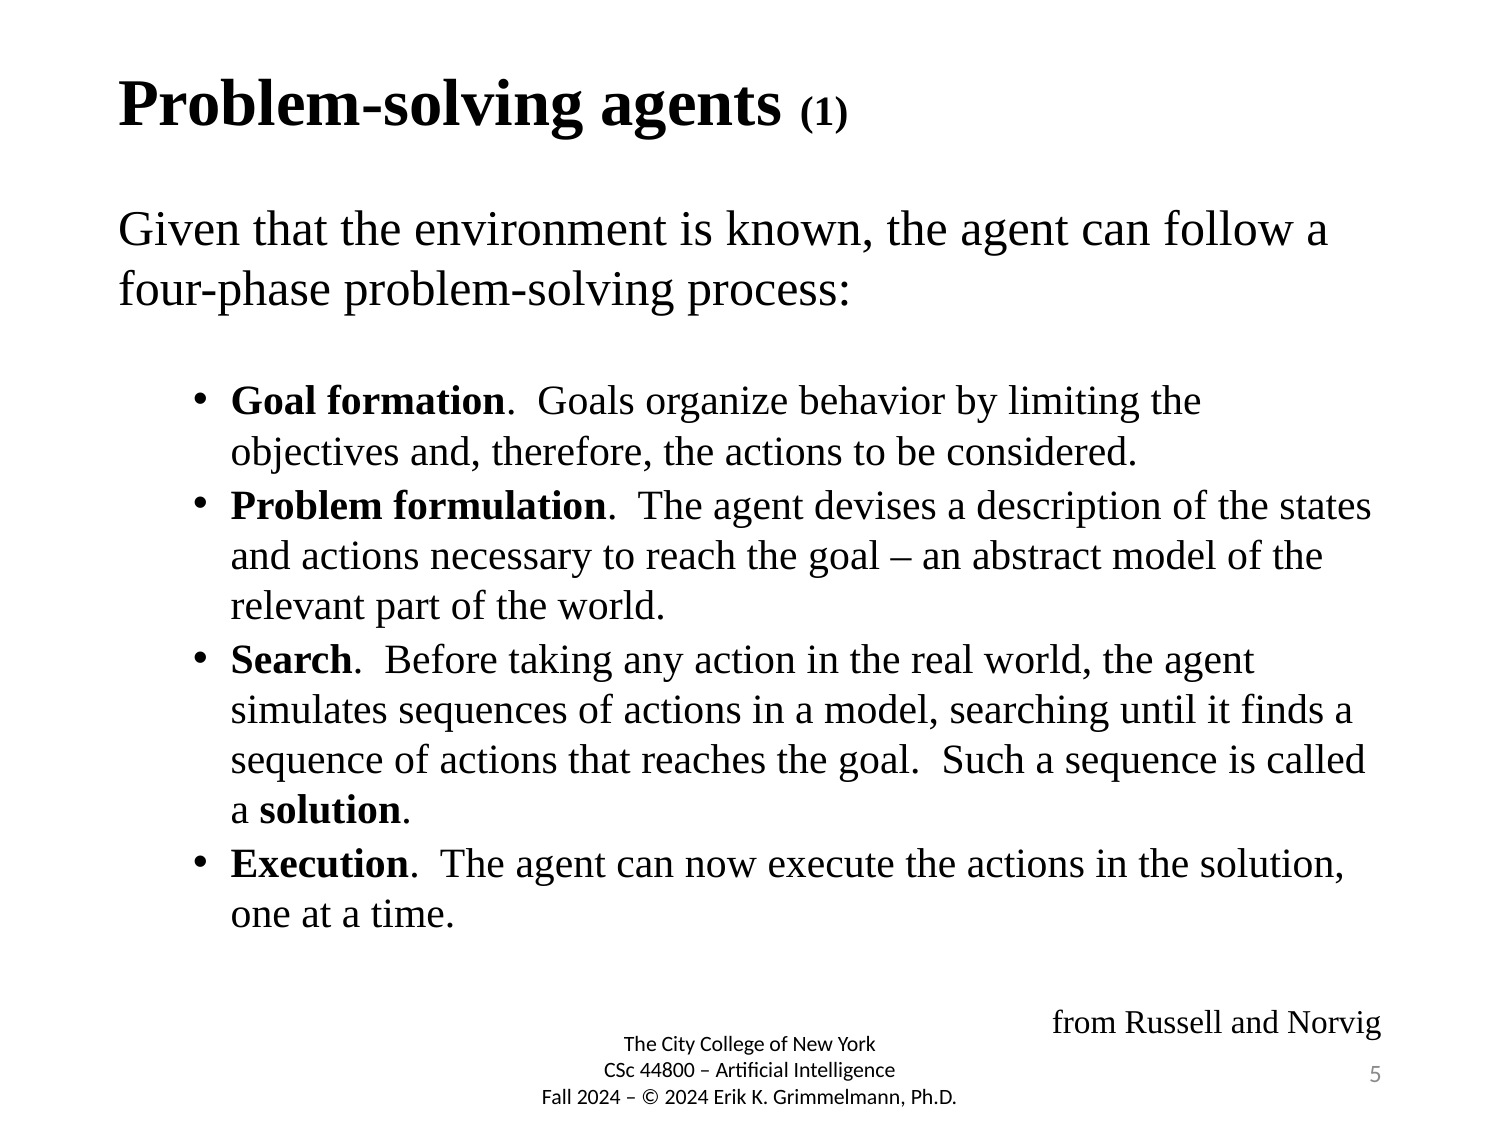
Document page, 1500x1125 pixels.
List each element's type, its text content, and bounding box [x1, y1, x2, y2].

list Given that the environment is known, the agent can follow a four-phase problem-solving process: Goal formation. Goals organize behavior by limiting the objectives and, therefore, the actions to be considered. Problem formulation. The agent devises a description of the states and actions necessary to reach the goal – an abstract model of the relevant part of the world. Search. Before taking any action in the real world, the agent simulates sequences of actions in a model, searching until it finds a sequence of actions that reaches the goal. Such a sequence is called a solution. Execution. The agent can now execute the actions in the solution, one at a time. [103, 187, 1397, 1018]
title Problem-solving agents (1) [103, 59, 1397, 148]
text_box from Russell and Norvig [988, 993, 1397, 1048]
slide_number 5 [1059, 1048, 1397, 1103]
